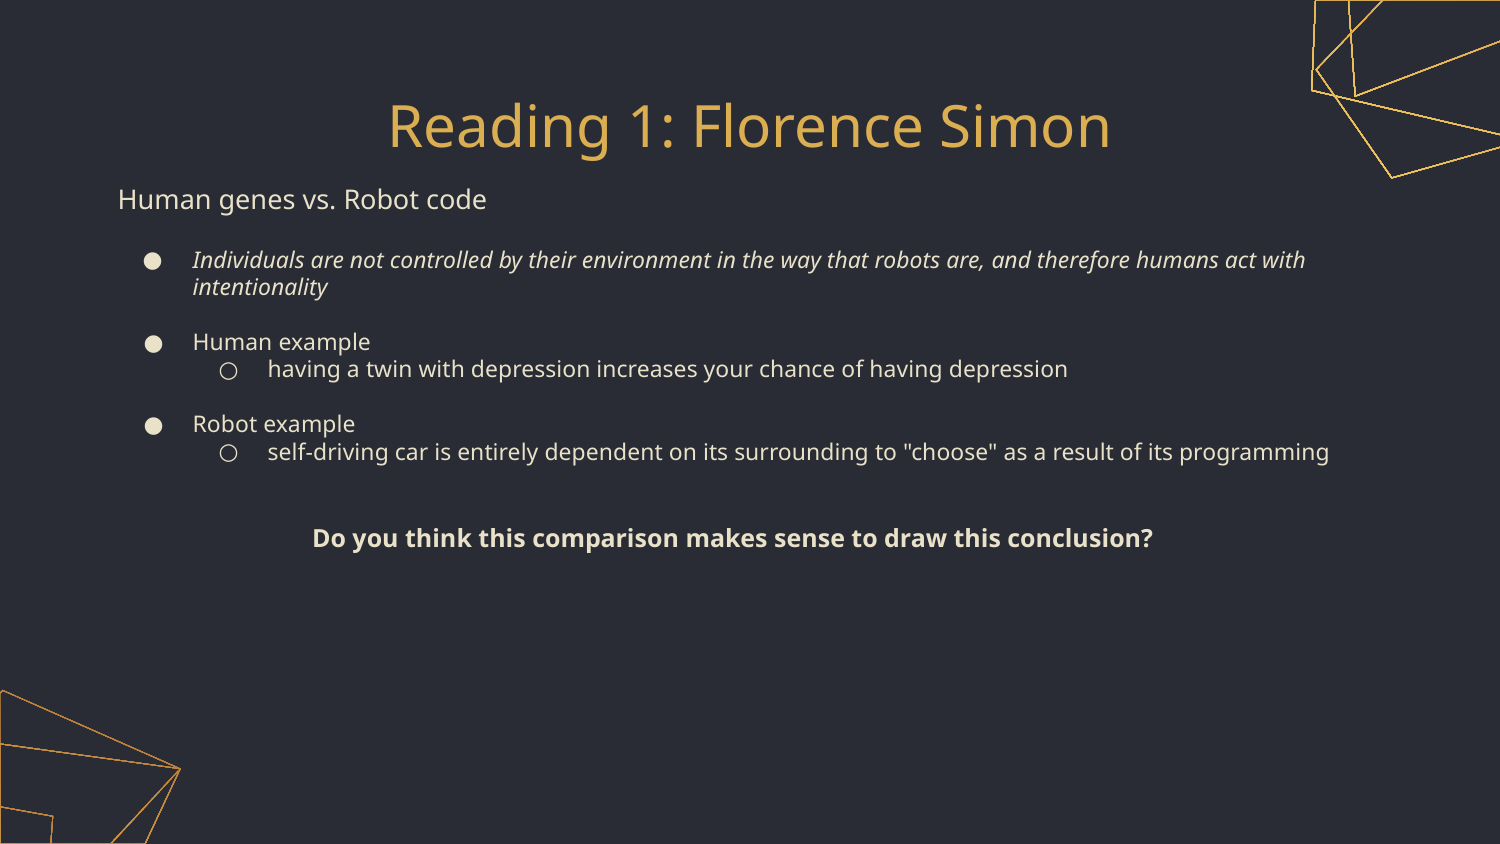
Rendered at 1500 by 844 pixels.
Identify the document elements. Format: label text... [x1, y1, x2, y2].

title Reading 1: Florence Simon [327, 88, 1173, 160]
subtitle Human genes vs. Robot code Individuals are not controlled by their environment in the way that robots are, and therefore humans act with intentionality Human example having a twin with depression increases your chance of having depression Robot example self-driving car is entirely dependent on its surrounding to "choose" as a result of its programming Do you think this comparison makes sense to draw this conclusion? [102, 167, 1365, 747]
